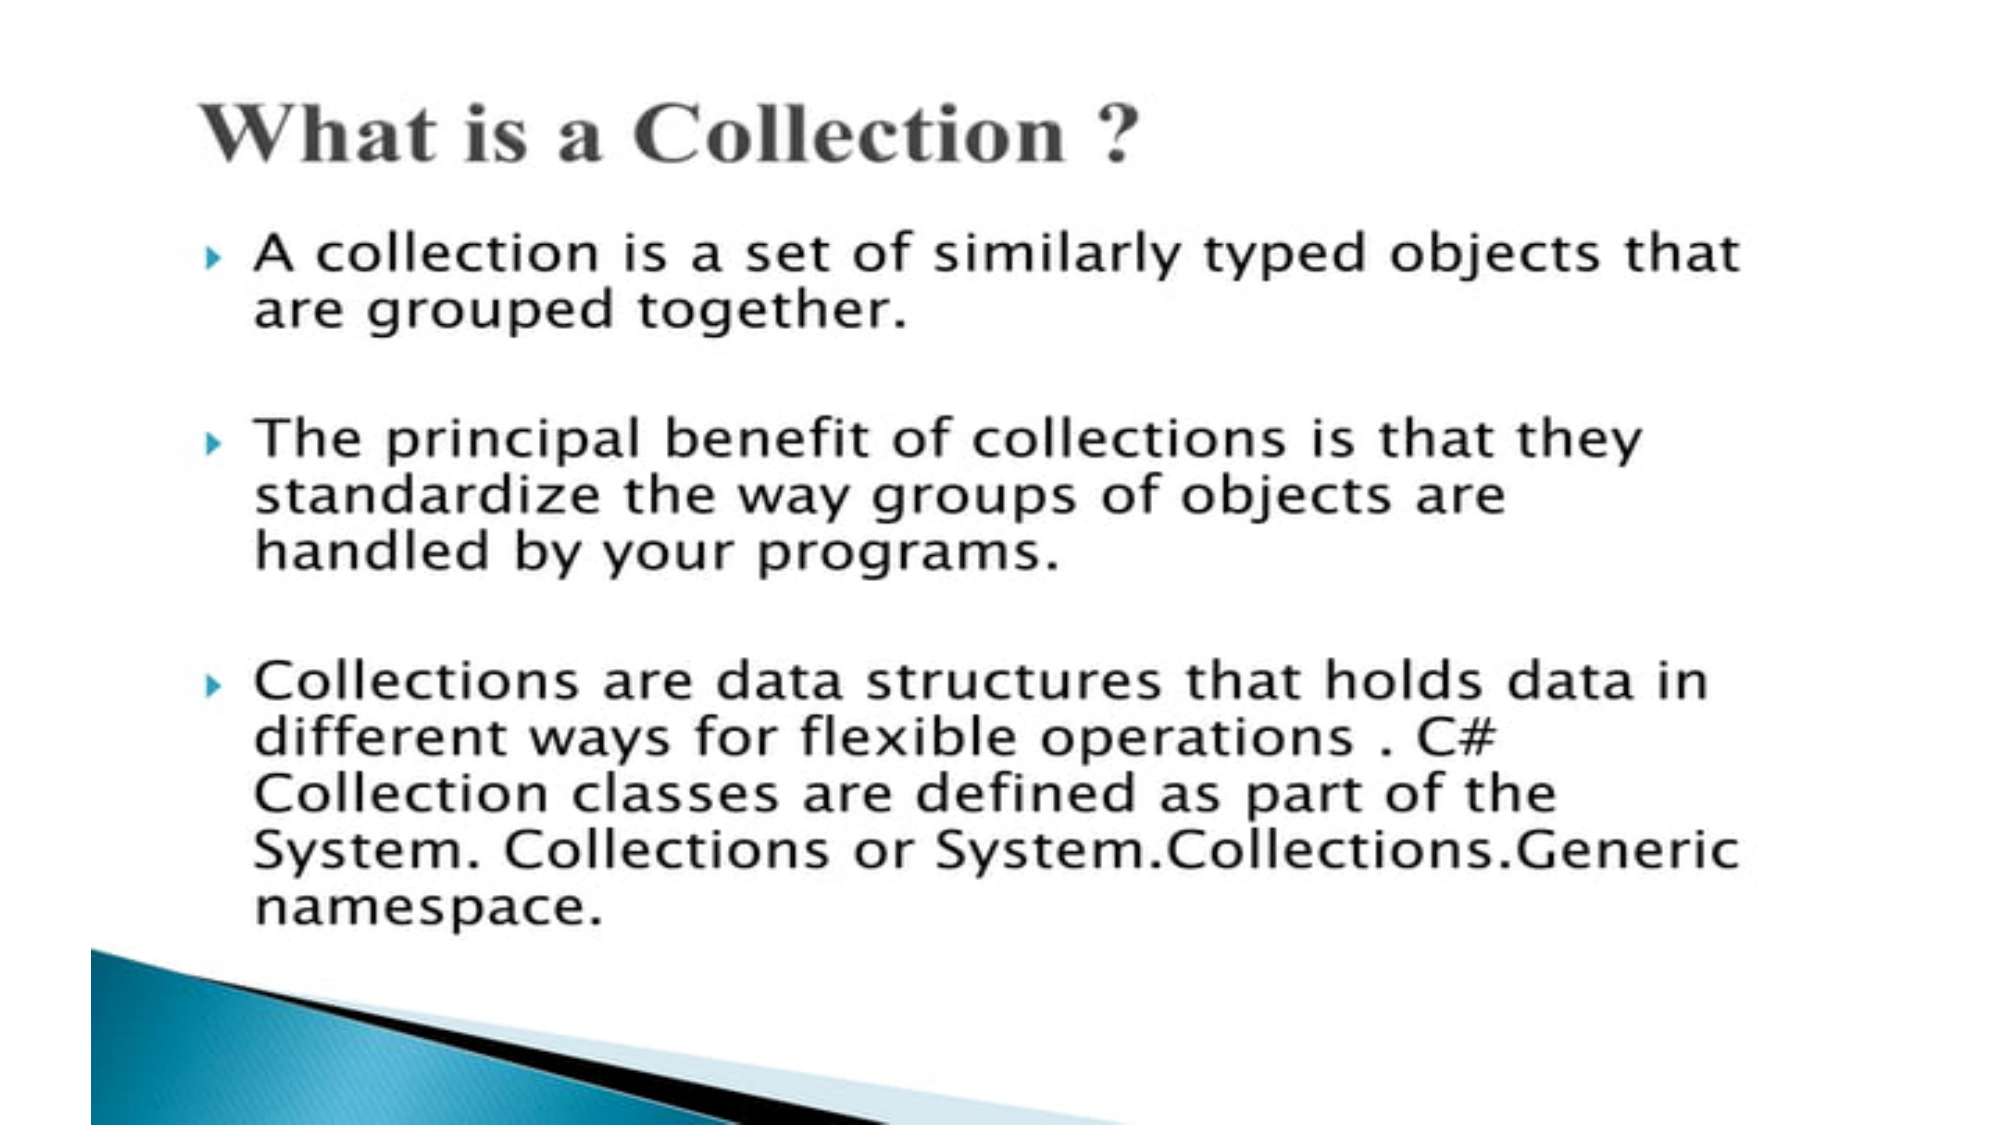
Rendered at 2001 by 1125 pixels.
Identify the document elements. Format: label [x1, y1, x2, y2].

list [91, 0, 1863, 1125]
